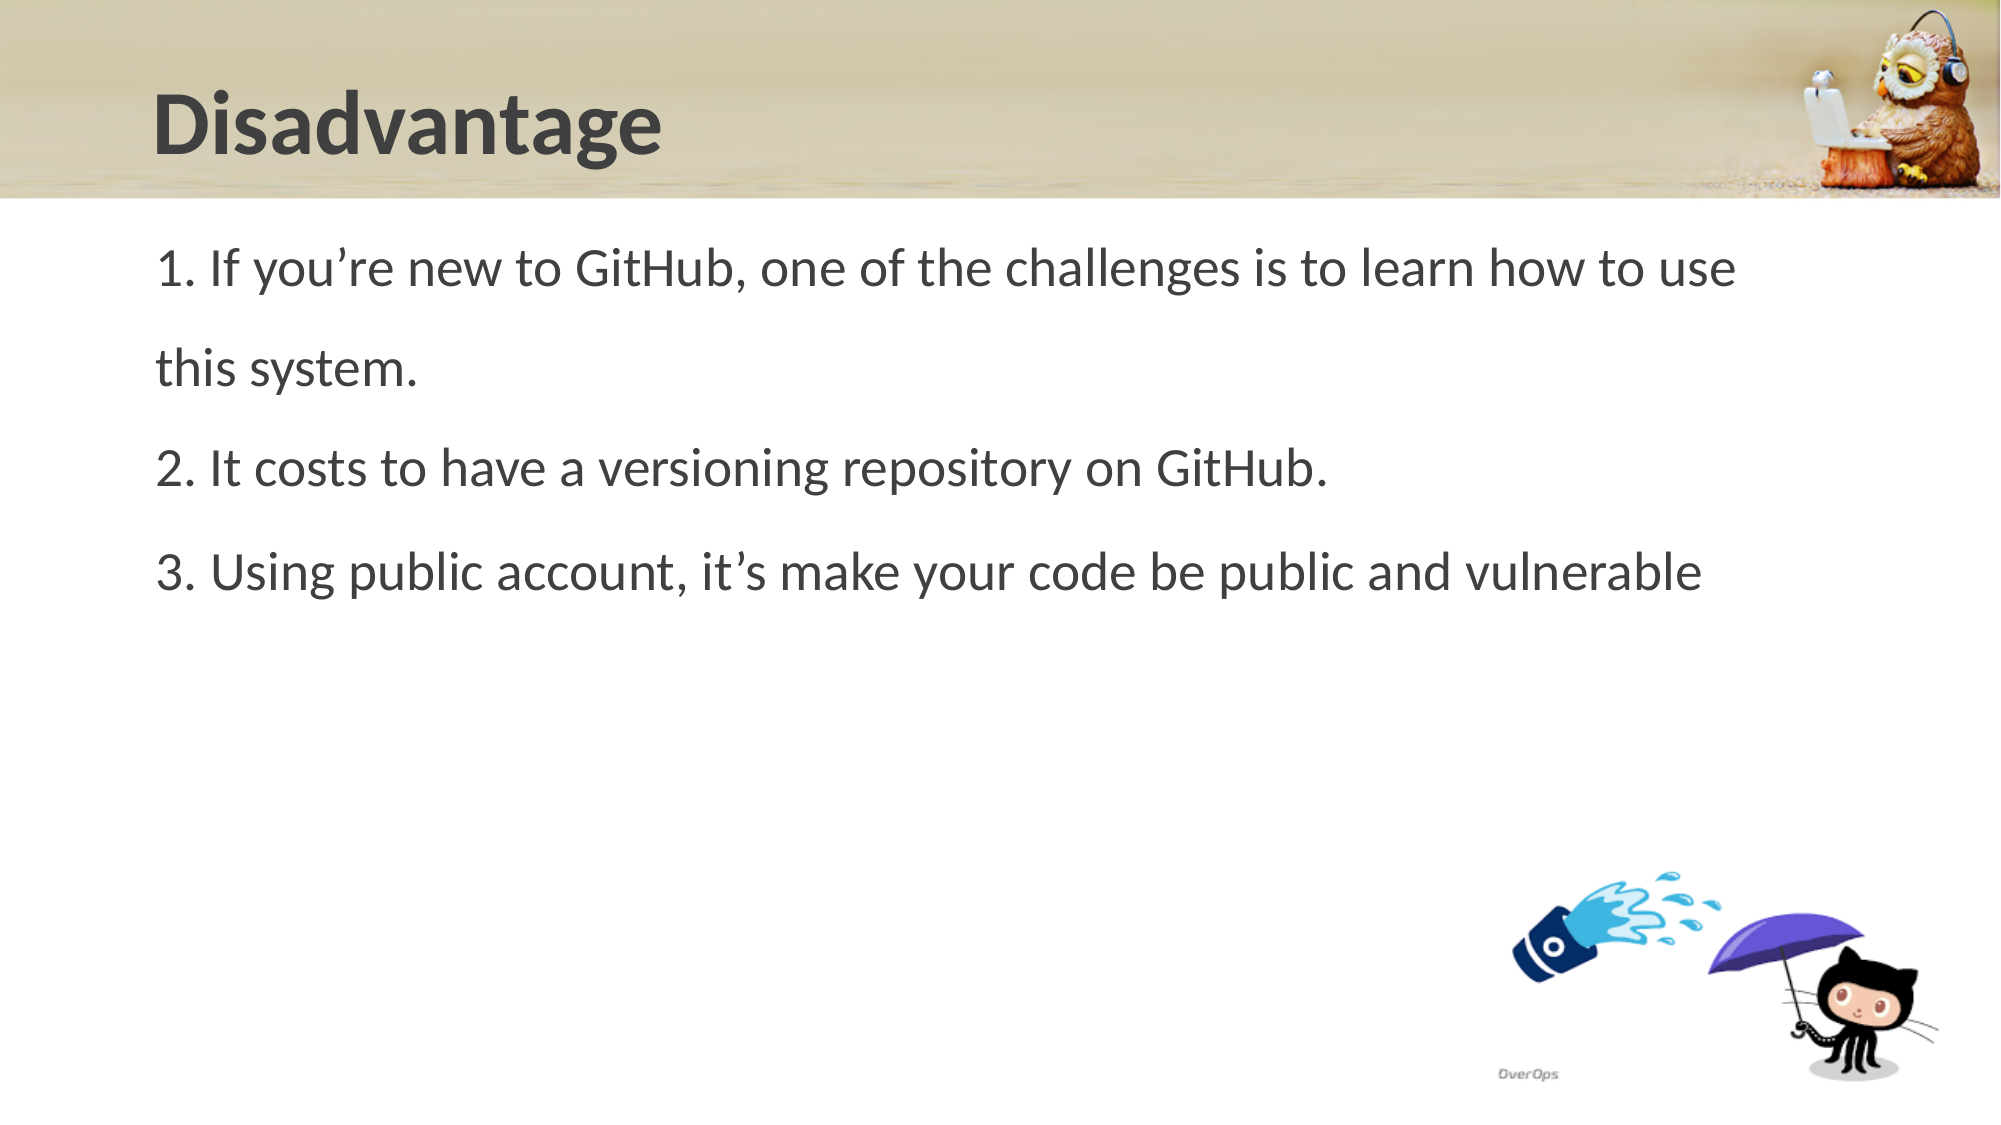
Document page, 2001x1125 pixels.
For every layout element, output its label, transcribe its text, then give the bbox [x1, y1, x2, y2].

title Disadvantage [137, 59, 1863, 190]
picture [0, 0, 2001, 1125]
list 1. If you’re new to GitHub, one of the challenges is to learn how to use this system. 2. It costs to have a versioning repository on GitHub. 3. Using public account, it’s make your code be public and vulnerable [110, 189, 1836, 1070]
